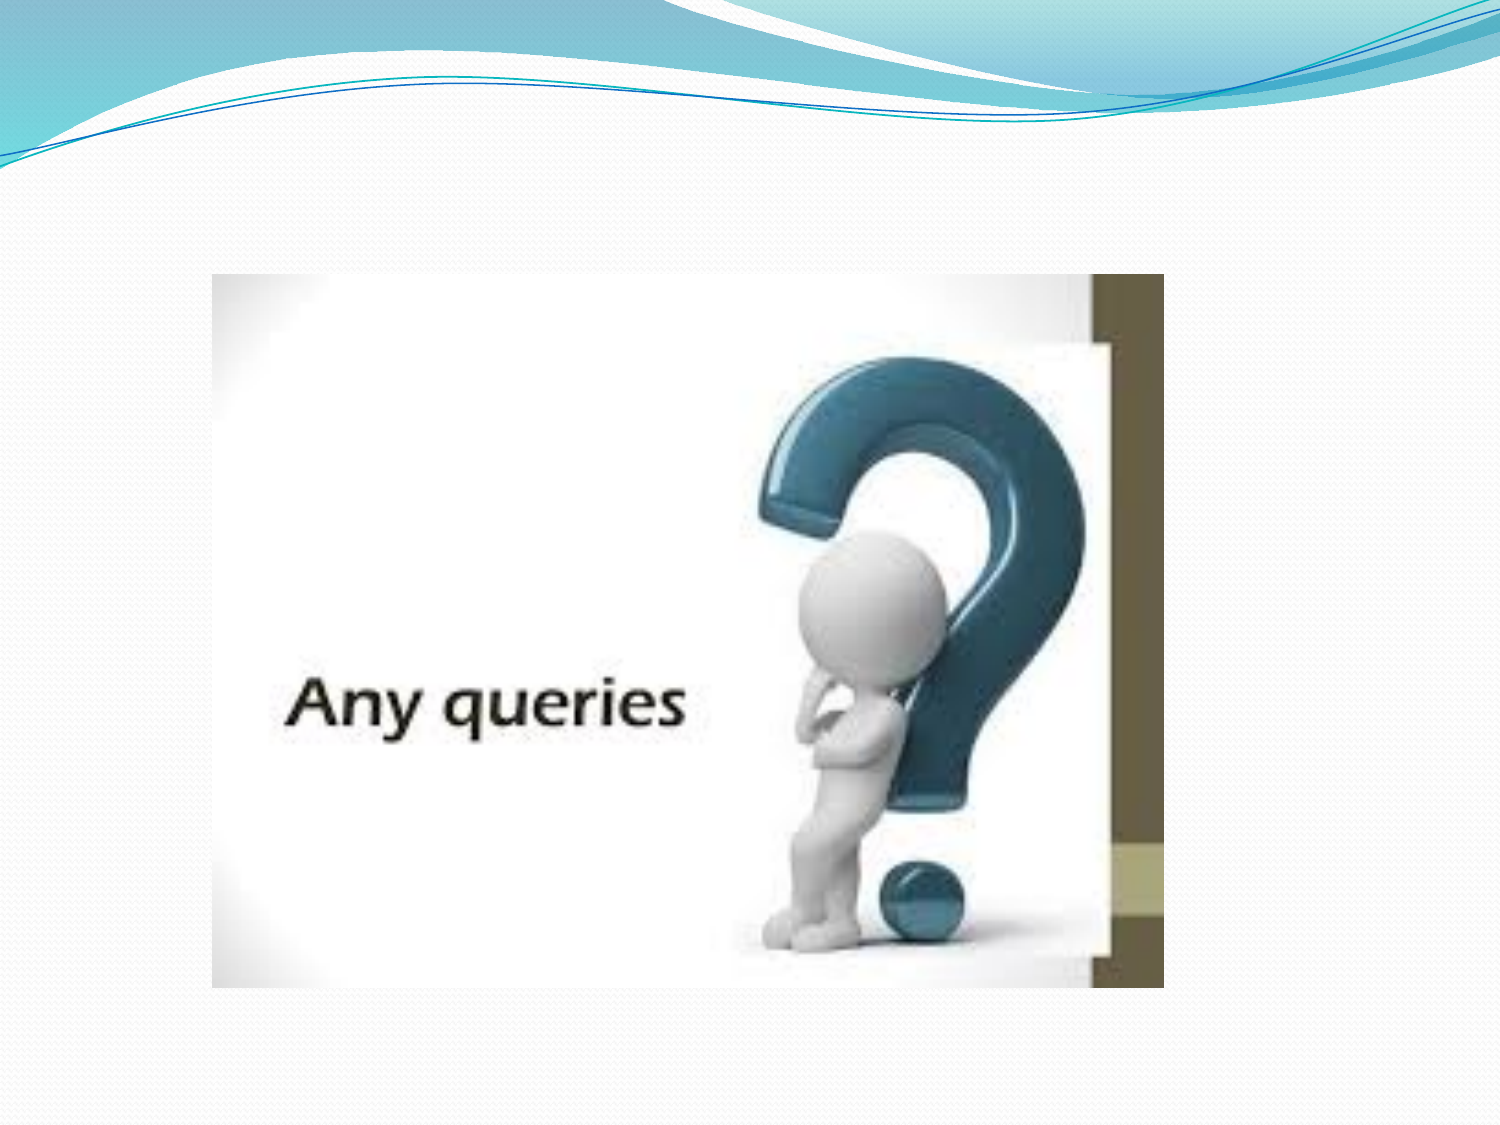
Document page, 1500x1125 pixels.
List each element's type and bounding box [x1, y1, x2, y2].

list [212, 274, 1165, 988]
